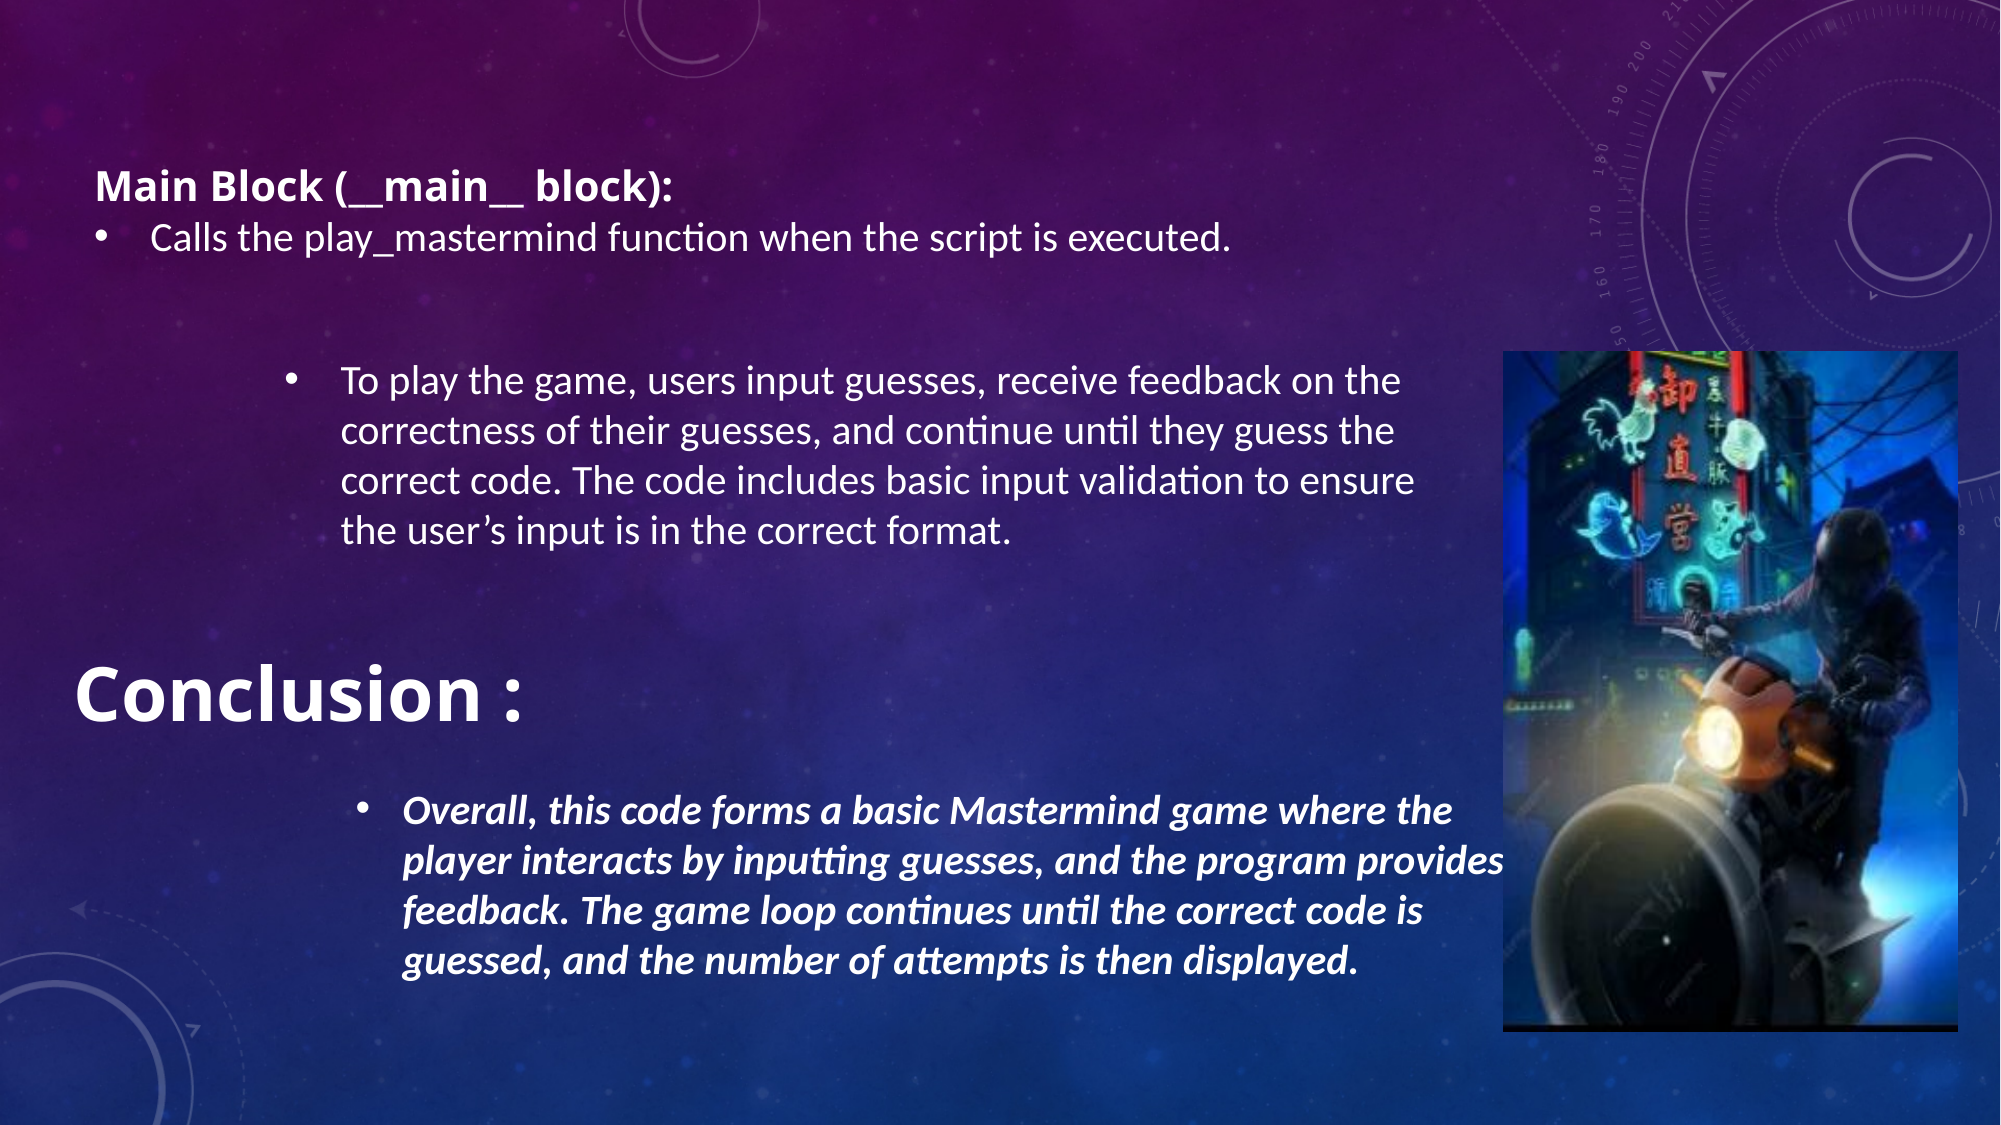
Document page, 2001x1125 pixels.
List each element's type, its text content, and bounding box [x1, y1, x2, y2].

text_box Main Block (__main__ block): Calls the play_mastermind function when the script is executed. [79, 152, 2000, 268]
text_box Overall, this code forms a basic Mastermind game where the player interacts by inputting guesses, and the program provides feedback. The game loop continues until the correct code is guessed, and the number of attempts is then displayed. [340, 775, 1497, 991]
text_box To play the game, users input guesses, receive feedback on the correctness of their guesses, and continue until they guess the correct code. The code includes basic input validation to ensure the user’s input is in the correct format. [269, 345, 1460, 561]
picture [0, 0, 2001, 1125]
text_box Conclusion : [58, 638, 775, 744]
